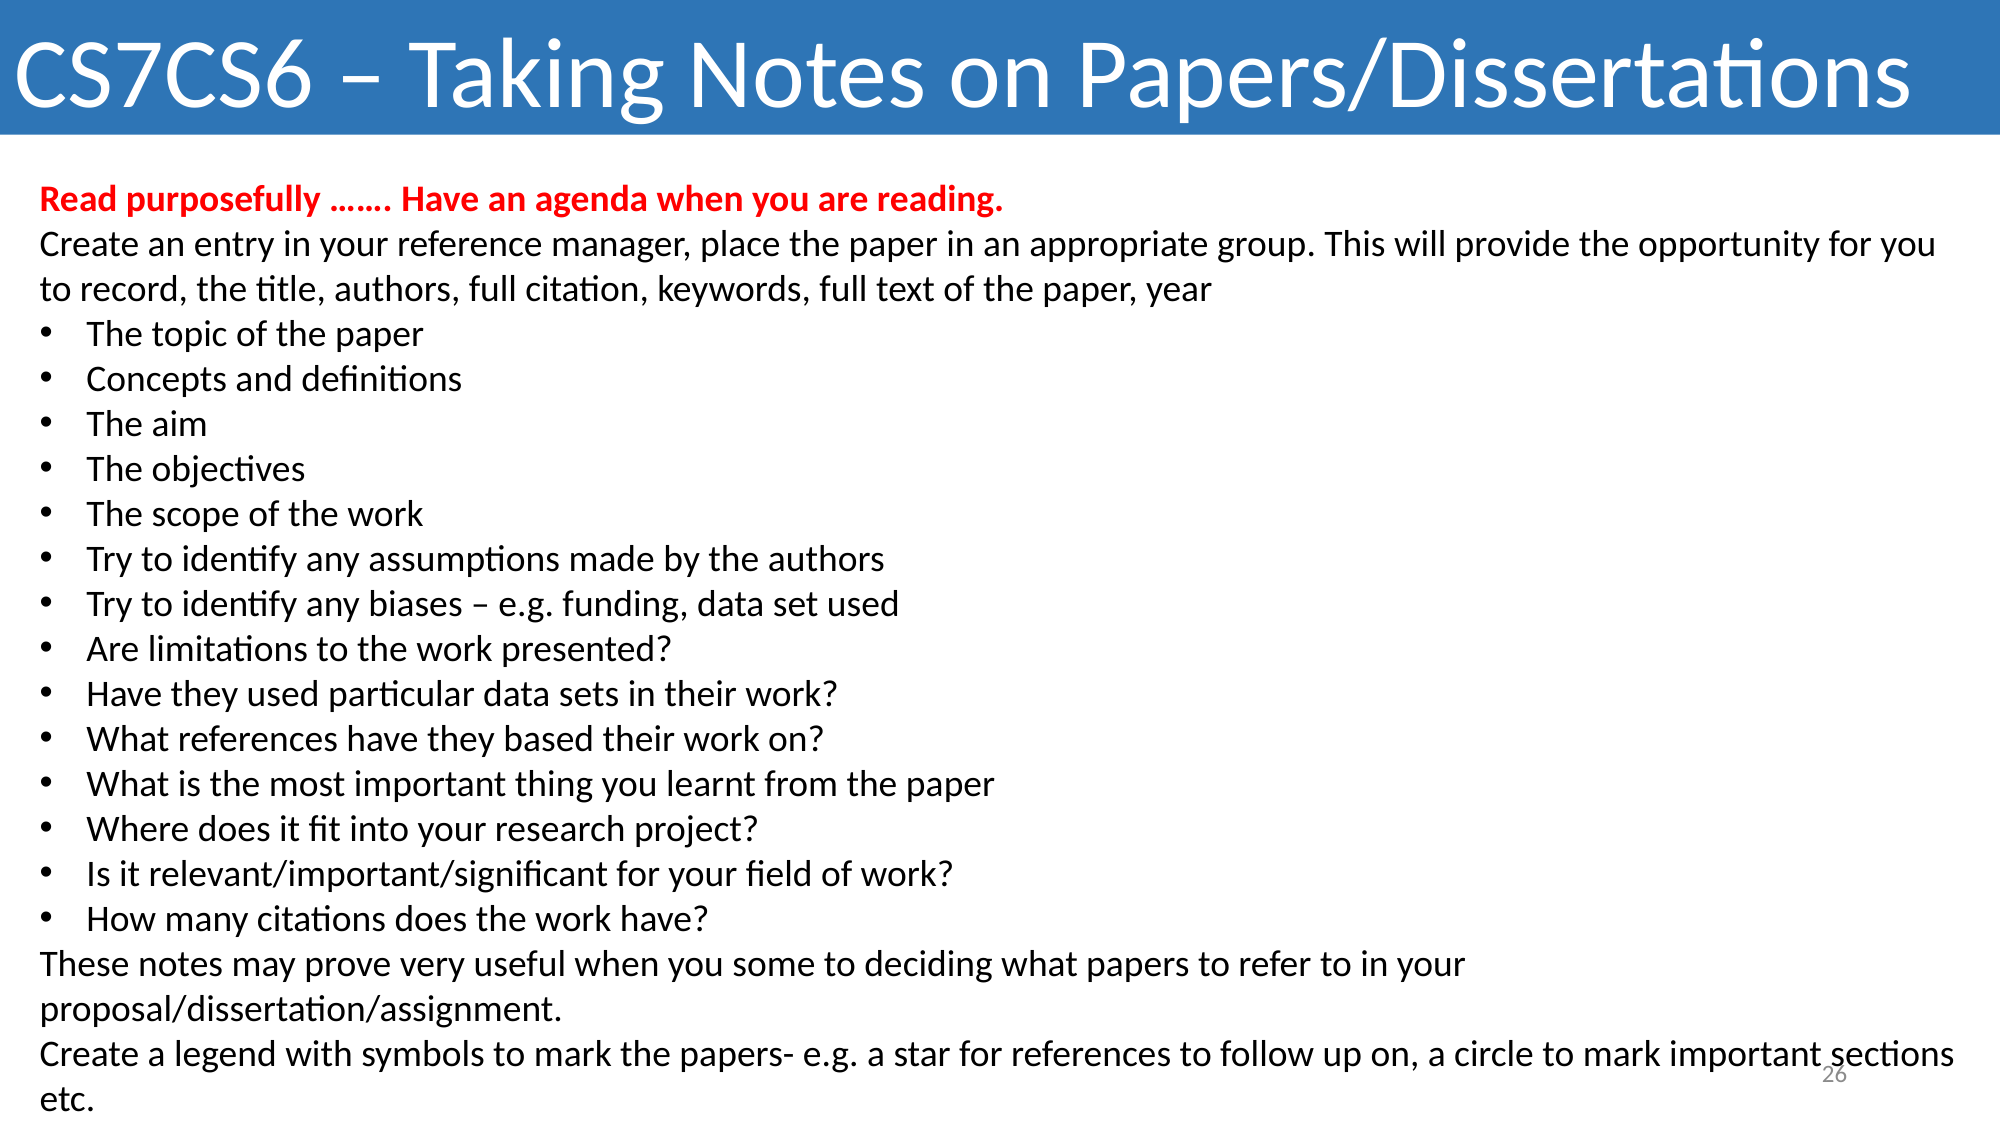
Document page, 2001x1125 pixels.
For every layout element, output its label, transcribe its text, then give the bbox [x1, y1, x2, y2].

text_box Read purposefully ……. Have an agenda when you are reading. Create an entry in your reference manager, place the paper in an appropriate group. This will provide the opportunity for you to record, the title, authors, full citation, keywords, full text of the paper, year The topic of the paper Concepts and definitions The aim The objectives The scope of the work Try to identify any assumptions made by the authors Try to identify any biases – e.g. funding, data set used Are limitations to the work presented? Have they used particular data sets in their work? What references have they based their work on? What is the most important thing you learnt from the paper Where does it fit into your research project? Is it relevant/important/significant for your field of work? How many citations does the work have? These notes may prove very useful when you some to deciding what papers to refer to in your proposal/dissertation/assignment. Create a legend with symbols to mark the papers- e.g. a star for references to follow up on, a circle to mark important sections etc. [24, 166, 1977, 1125]
text_box CS7CS6 – Taking Notes on Papers/Dissertations [0, 0, 2000, 135]
